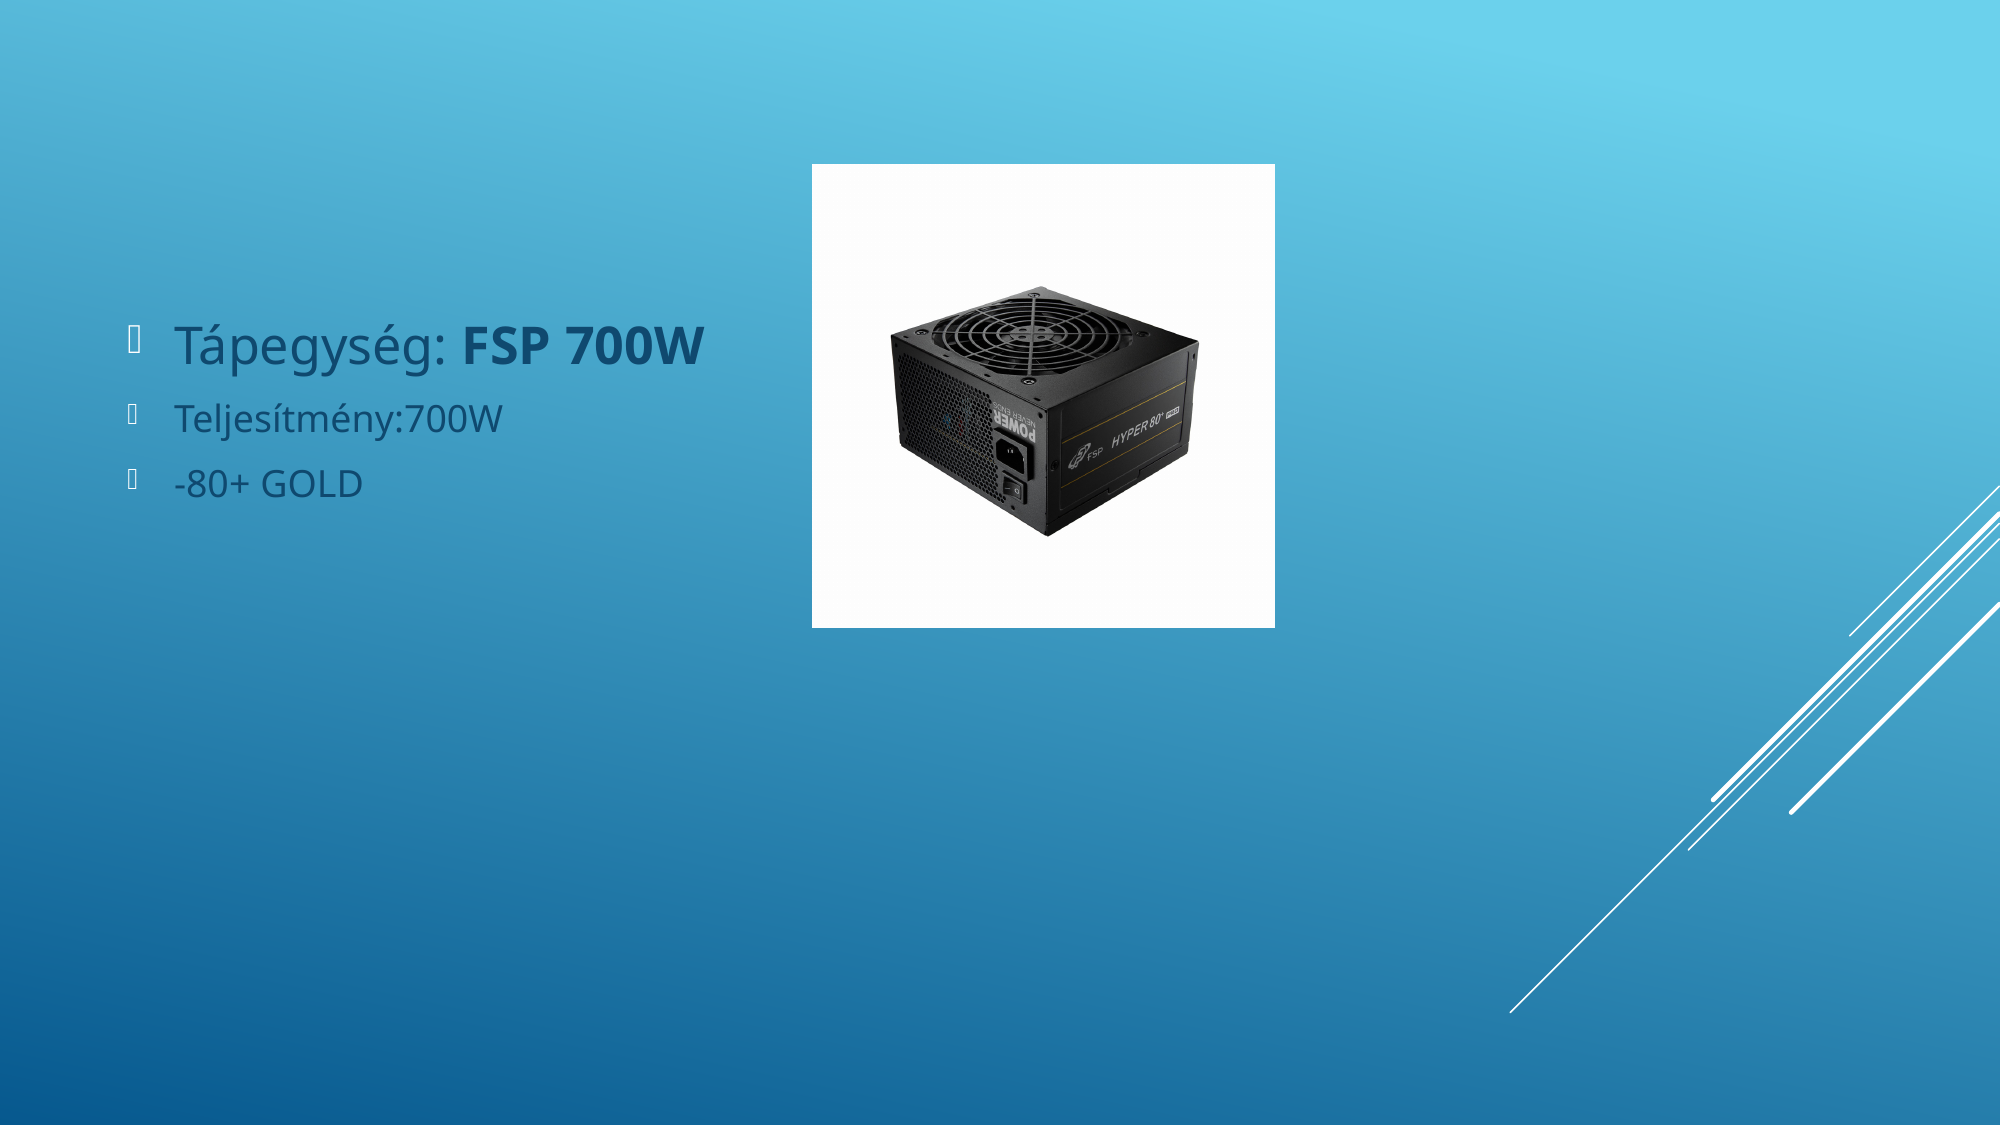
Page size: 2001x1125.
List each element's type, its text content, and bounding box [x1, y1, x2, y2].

list Tápegység: FSP 700W Teljesítmény:700W -80+ GOLD [112, 112, 1513, 706]
picture [811, 164, 1276, 628]
